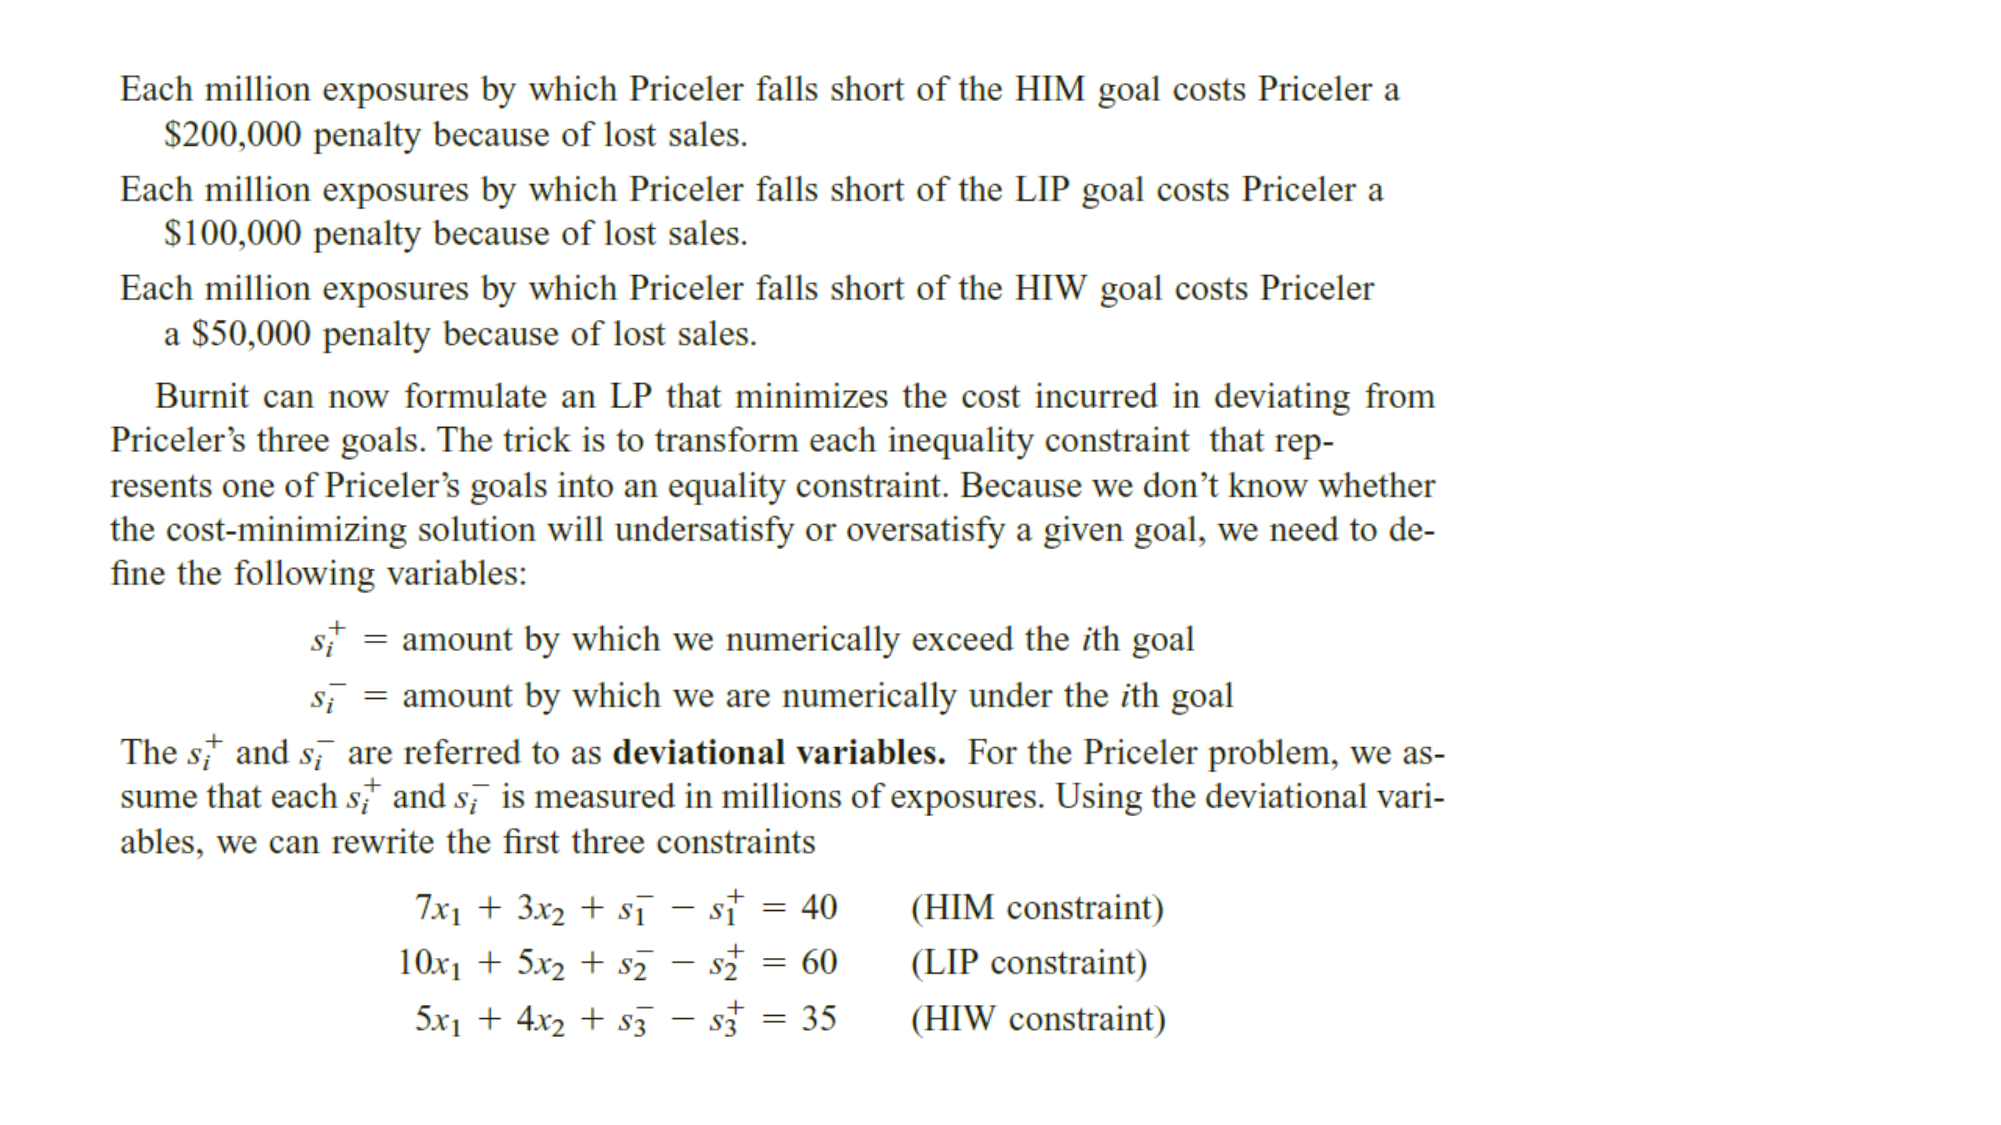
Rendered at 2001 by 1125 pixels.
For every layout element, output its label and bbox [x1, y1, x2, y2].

picture [86, 372, 1470, 1051]
picture [98, 57, 1418, 355]
